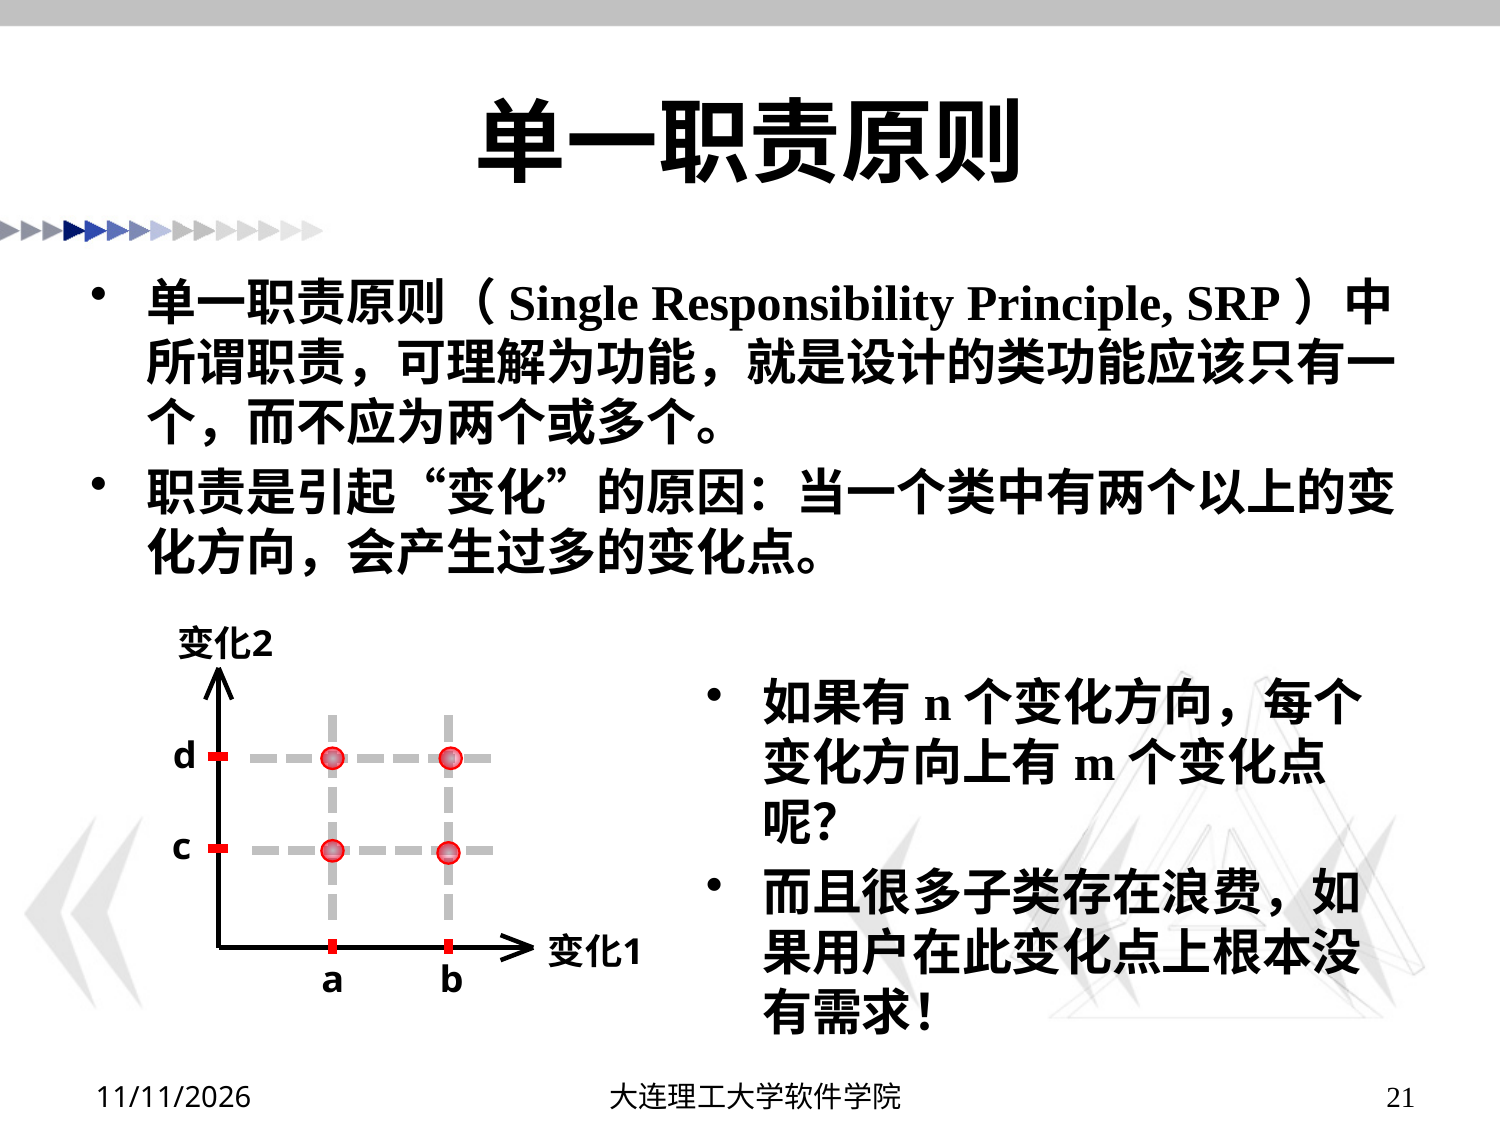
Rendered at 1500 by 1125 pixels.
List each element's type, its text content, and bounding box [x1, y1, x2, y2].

title 单一职责原则 [74, 44, 1426, 233]
picture [0, 0, 1500, 1125]
footer 大连理工大学软件学院 [517, 1070, 994, 1114]
text_box 如果有n个变化方向，每个变化方向上有m个变化点呢？ 而且很多子类存在浪费，如果用户在此变化点上根本没有需求！ [690, 662, 1408, 1030]
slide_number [80, 1070, 431, 1114]
slide_number 21 [1080, 1070, 1431, 1114]
list 单一职责原则（Single Responsibility Principle, SRP）中所谓职责，可理解为功能，就是设计的类功能应该只有一个，而不应为两个或多个。 职责是引起“变化”的原因：当一个类中有两个以上的变化方向，会产生过多的变化点。 [74, 262, 1426, 610]
